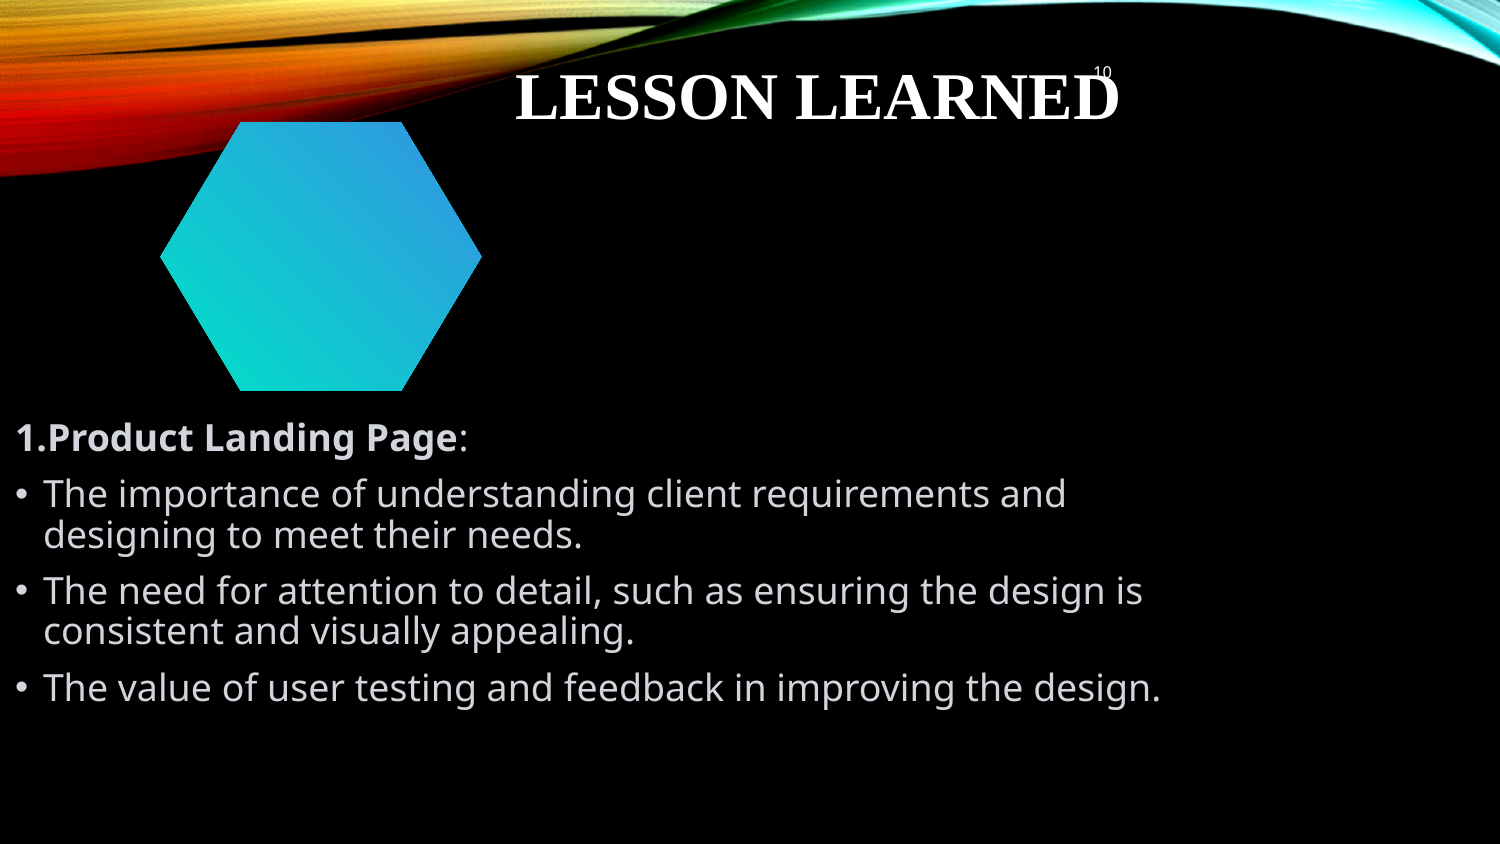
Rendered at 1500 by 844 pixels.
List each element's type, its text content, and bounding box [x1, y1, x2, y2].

text_box [160, 122, 482, 391]
picture [0, 0, 1500, 178]
subtitle Product Landing Page: The importance of understanding client requirements and designing to meet their needs. The need for attention to detail, such as ensuring the design is consistent and visually appealing. The value of user testing and feedback in improving the design. [0, 404, 1206, 824]
title Lesson Learned [500, 46, 1500, 237]
